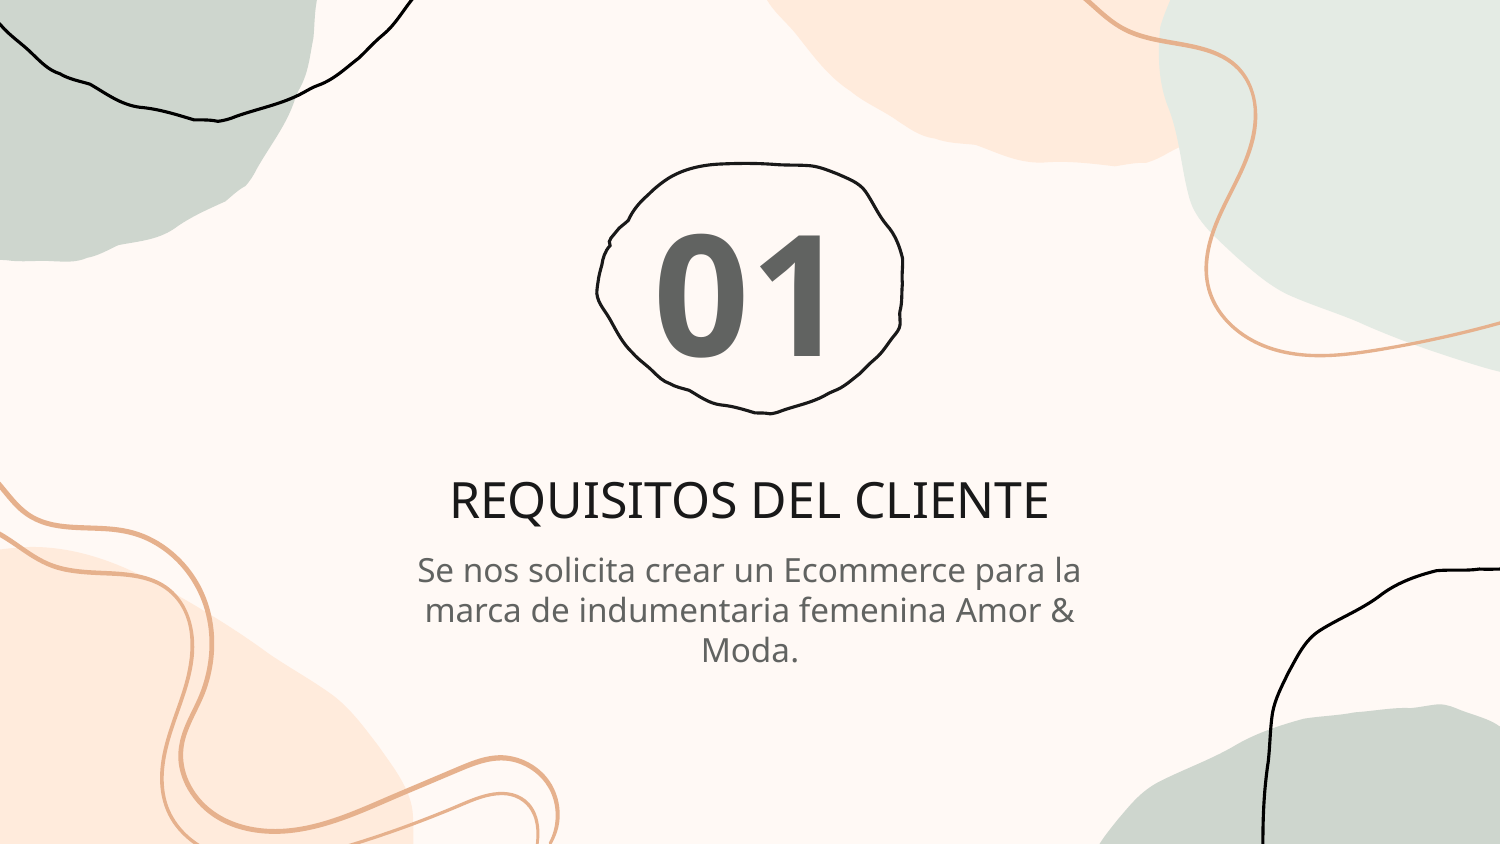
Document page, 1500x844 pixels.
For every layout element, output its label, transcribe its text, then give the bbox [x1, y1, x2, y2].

title REQUISITOS DEL CLIENTE [365, 429, 1135, 568]
subtitle Se nos solicita crear un Ecommerce para la marca de indumentaria femenina Amor & Moda. [363, 550, 1137, 668]
title 01 [565, 201, 935, 376]
